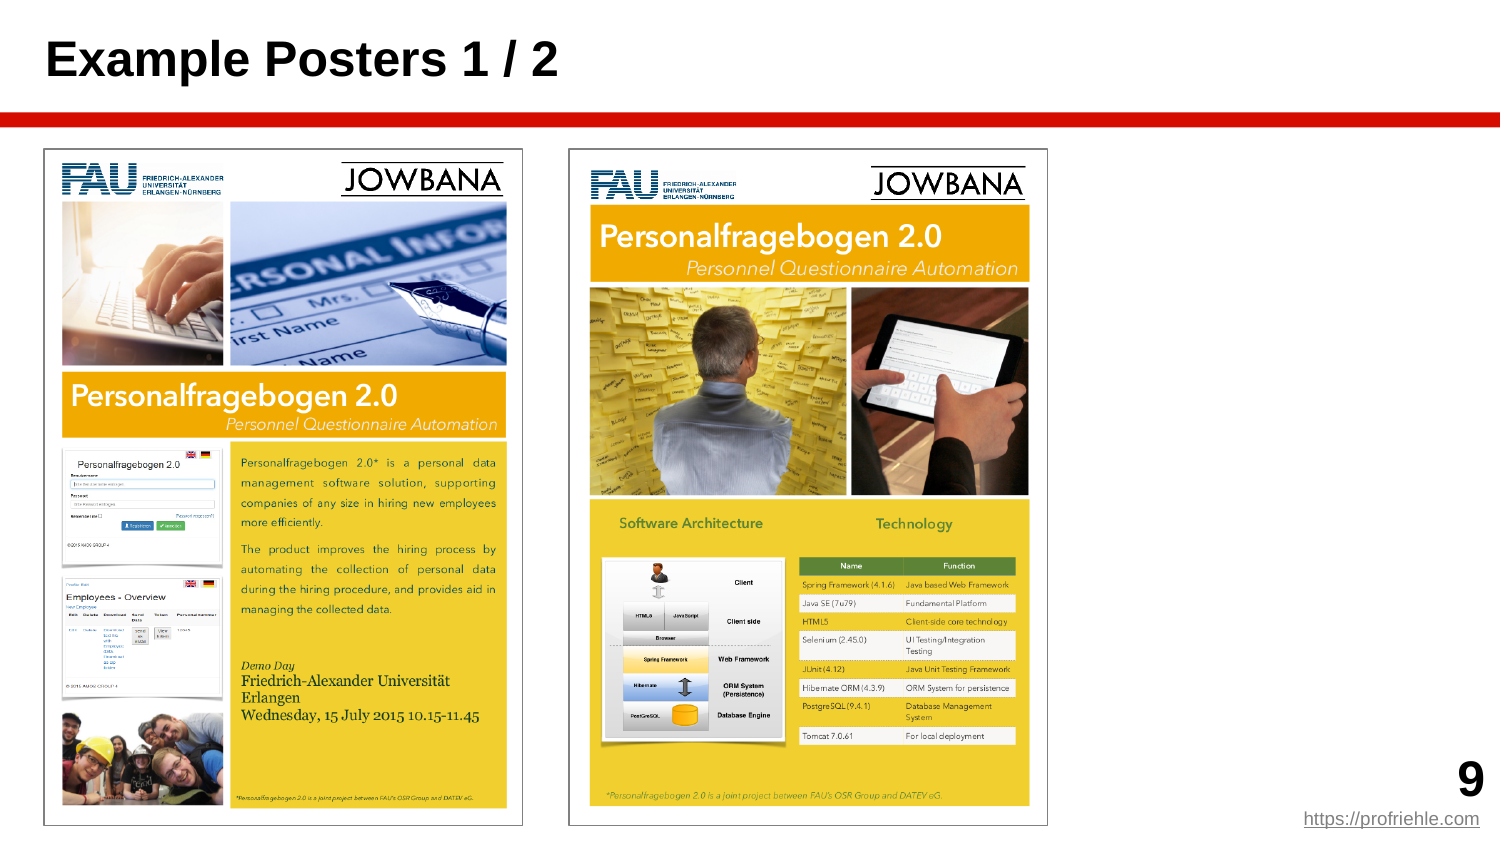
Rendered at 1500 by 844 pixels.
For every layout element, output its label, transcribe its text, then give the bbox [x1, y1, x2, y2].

title Example Posters 1 / 2 [0, 0, 1500, 113]
picture [569, 149, 1048, 826]
slide_number ‹#› https://profriehle.com [1200, 724, 1500, 844]
picture [44, 149, 523, 826]
